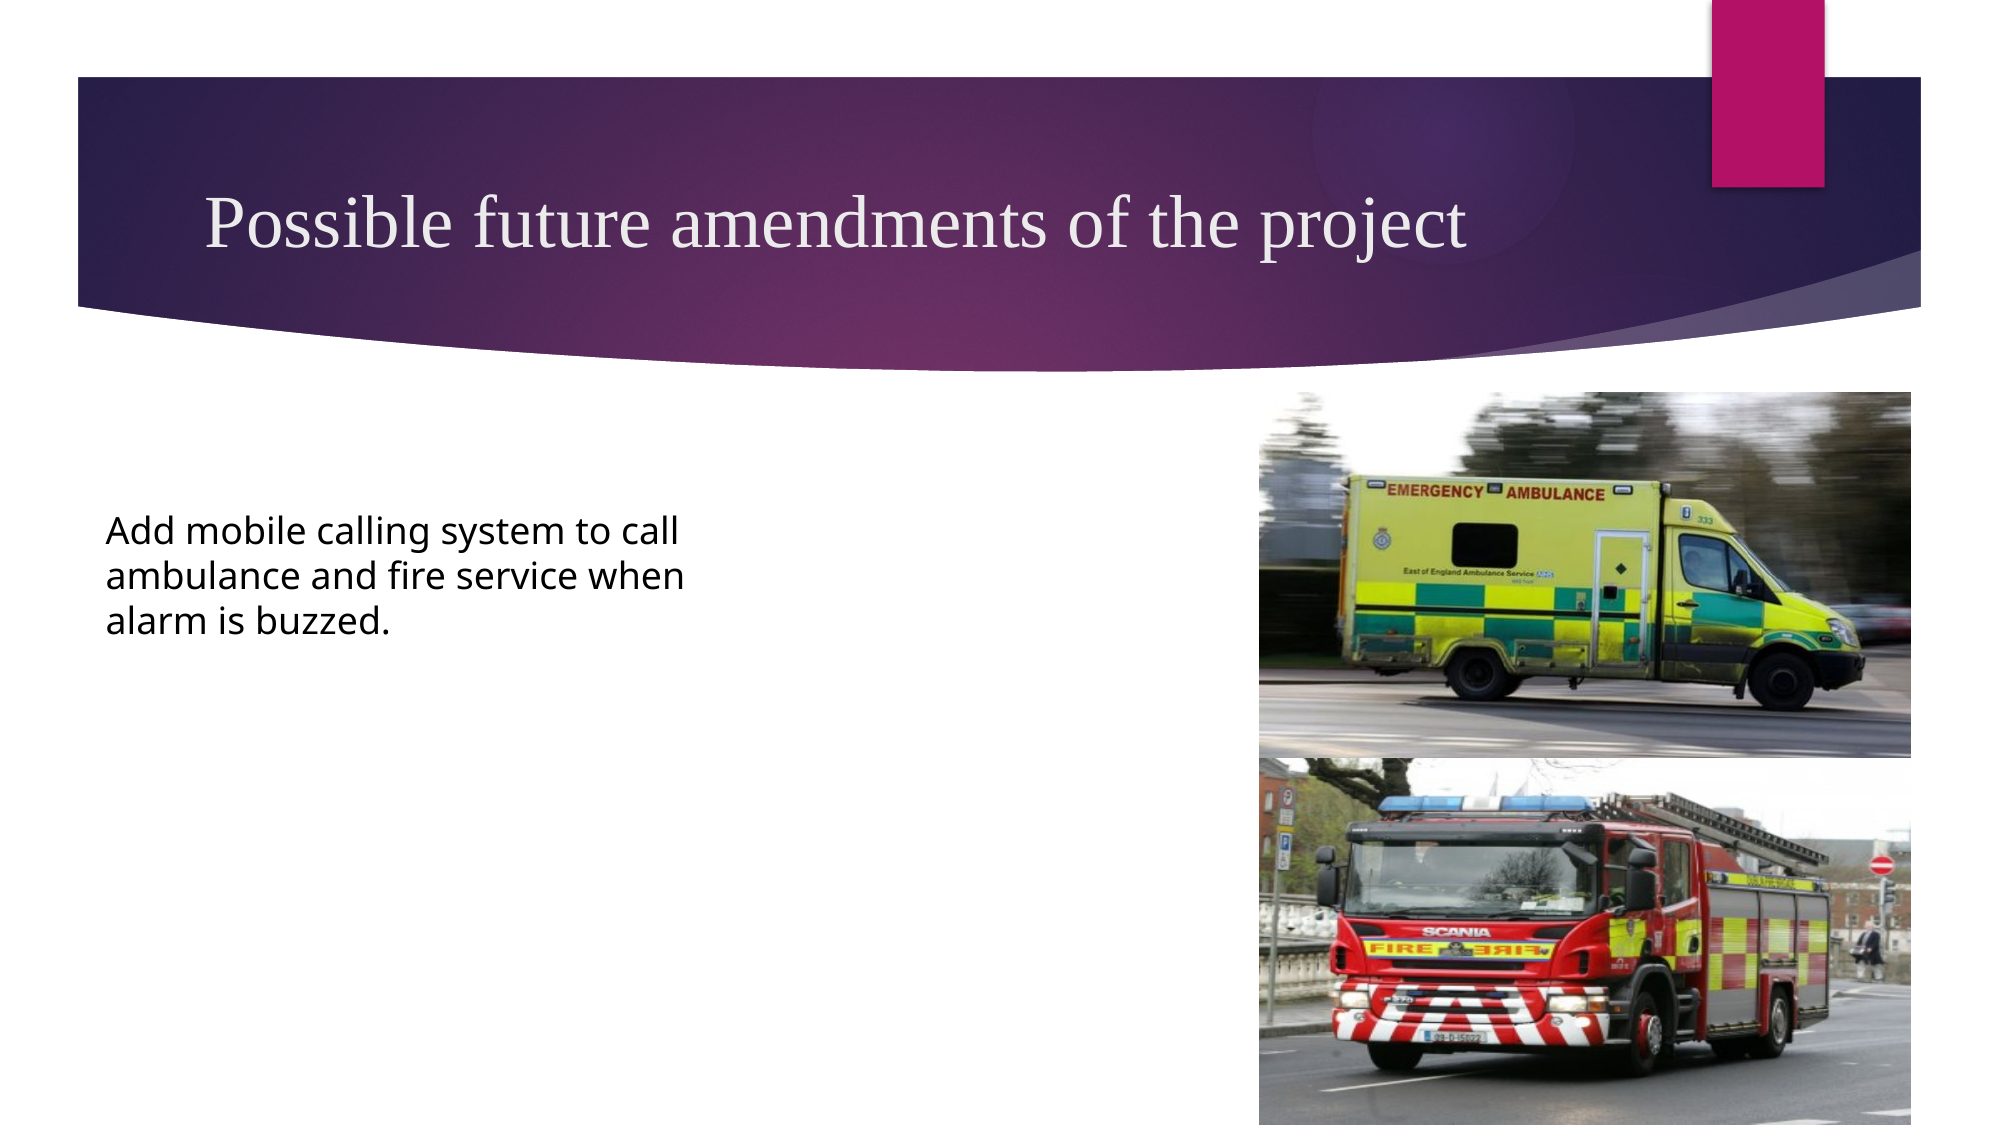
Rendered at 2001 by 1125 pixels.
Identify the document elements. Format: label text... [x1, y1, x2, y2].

text_box Add mobile calling system to call ambulance and fire service when alarm is buzzed. [90, 499, 735, 650]
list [1259, 392, 1911, 757]
picture [1259, 757, 1911, 1125]
title Possible future amendments of the project [189, 159, 1627, 276]
